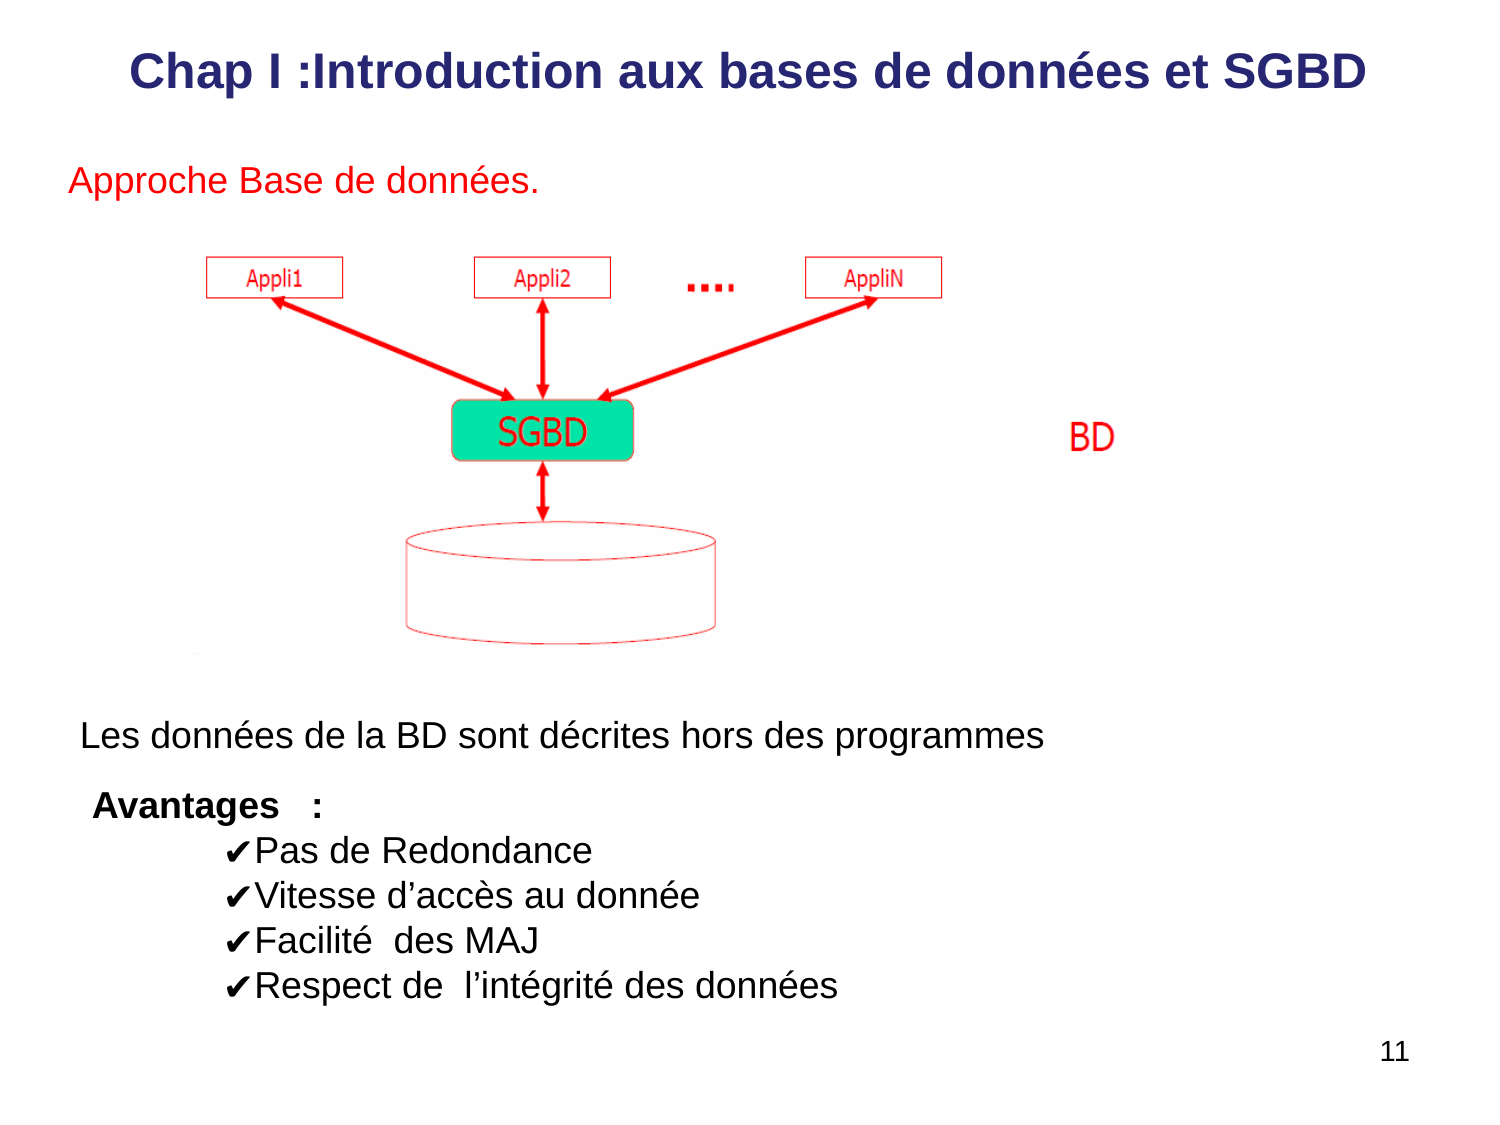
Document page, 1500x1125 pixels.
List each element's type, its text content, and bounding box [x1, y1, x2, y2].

text_box Avantages : Pas de Redondance Vitesse d’accès au donnée Facilité des MAJ Respect de l’intégrité des données [76, 773, 891, 1014]
picture [175, 231, 1129, 705]
text_box ‹#› [1074, 1024, 1425, 1103]
text_box Les données de la BD sont décrites hors des programmes [64, 703, 1072, 764]
text_box Chap I :Introduction aux bases de données et SGBD [112, 31, 1400, 106]
text_box Approche Base de données. [53, 148, 557, 209]
